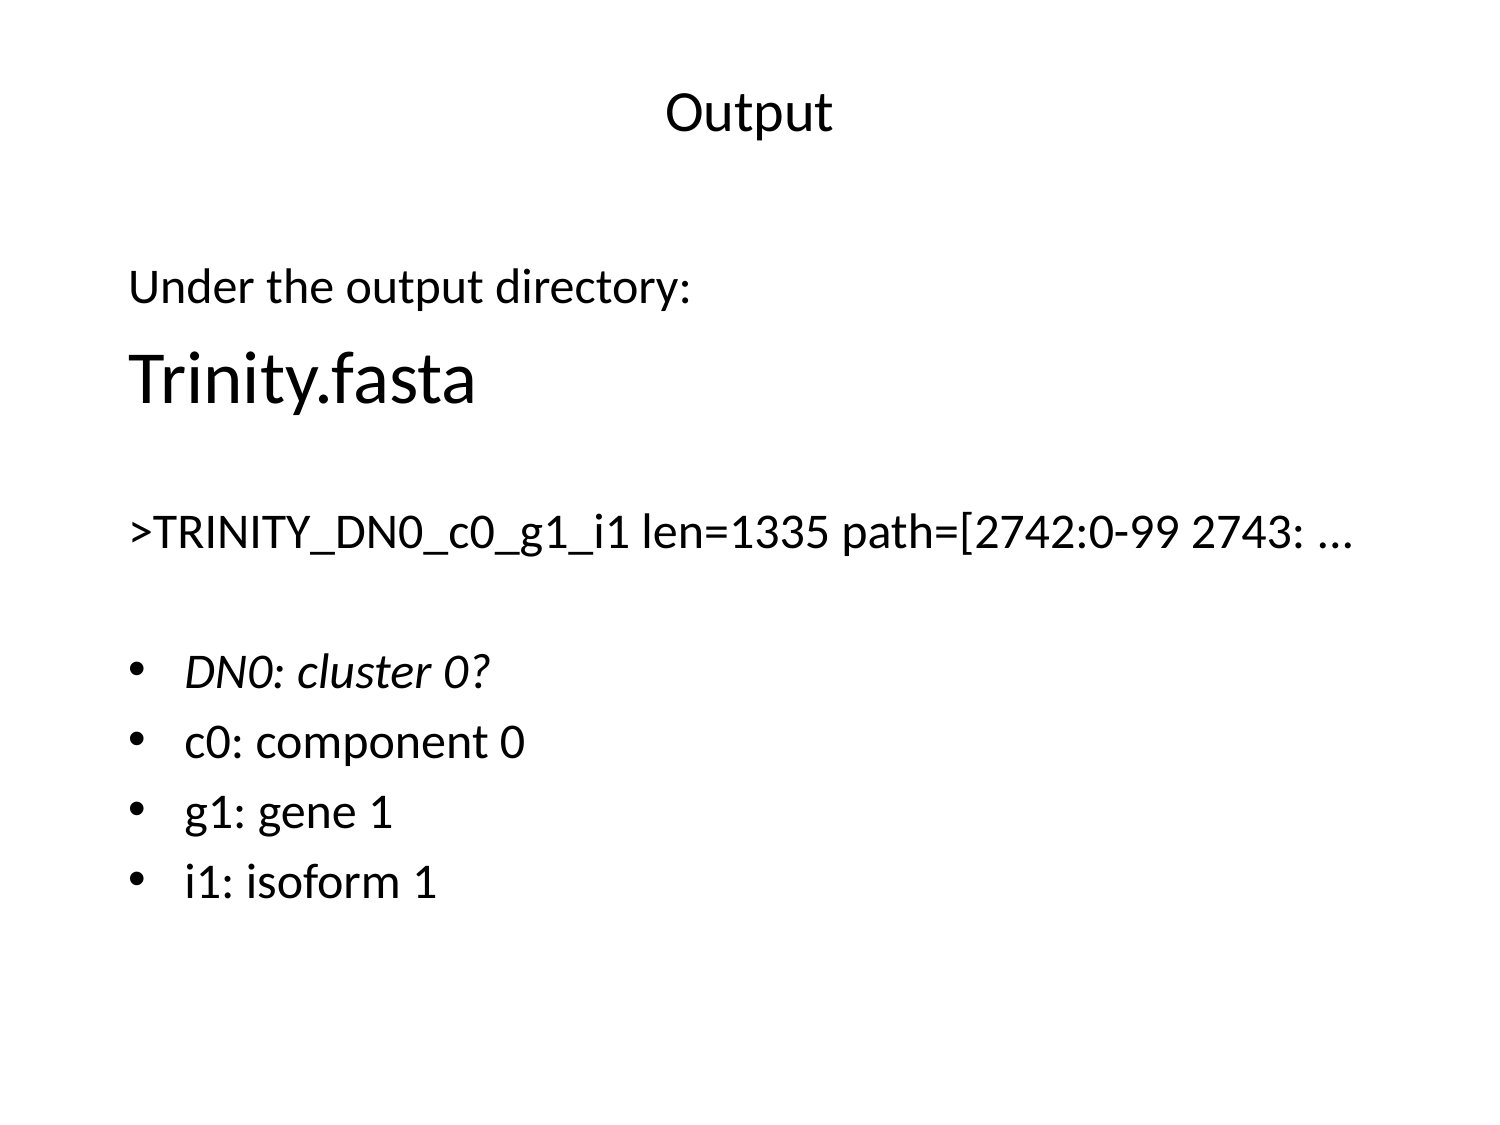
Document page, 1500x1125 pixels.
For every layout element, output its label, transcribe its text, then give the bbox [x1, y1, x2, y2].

title Output [75, 45, 1425, 172]
list Under the output directory: Trinity.fasta >TRINITY_DN0_c0_g1_i1 len=1335 path=[2742:0-99 2743: ... DN0: cluster 0? c0: component 0 g1: gene 1 i1: isoform 1 [113, 246, 1464, 958]
